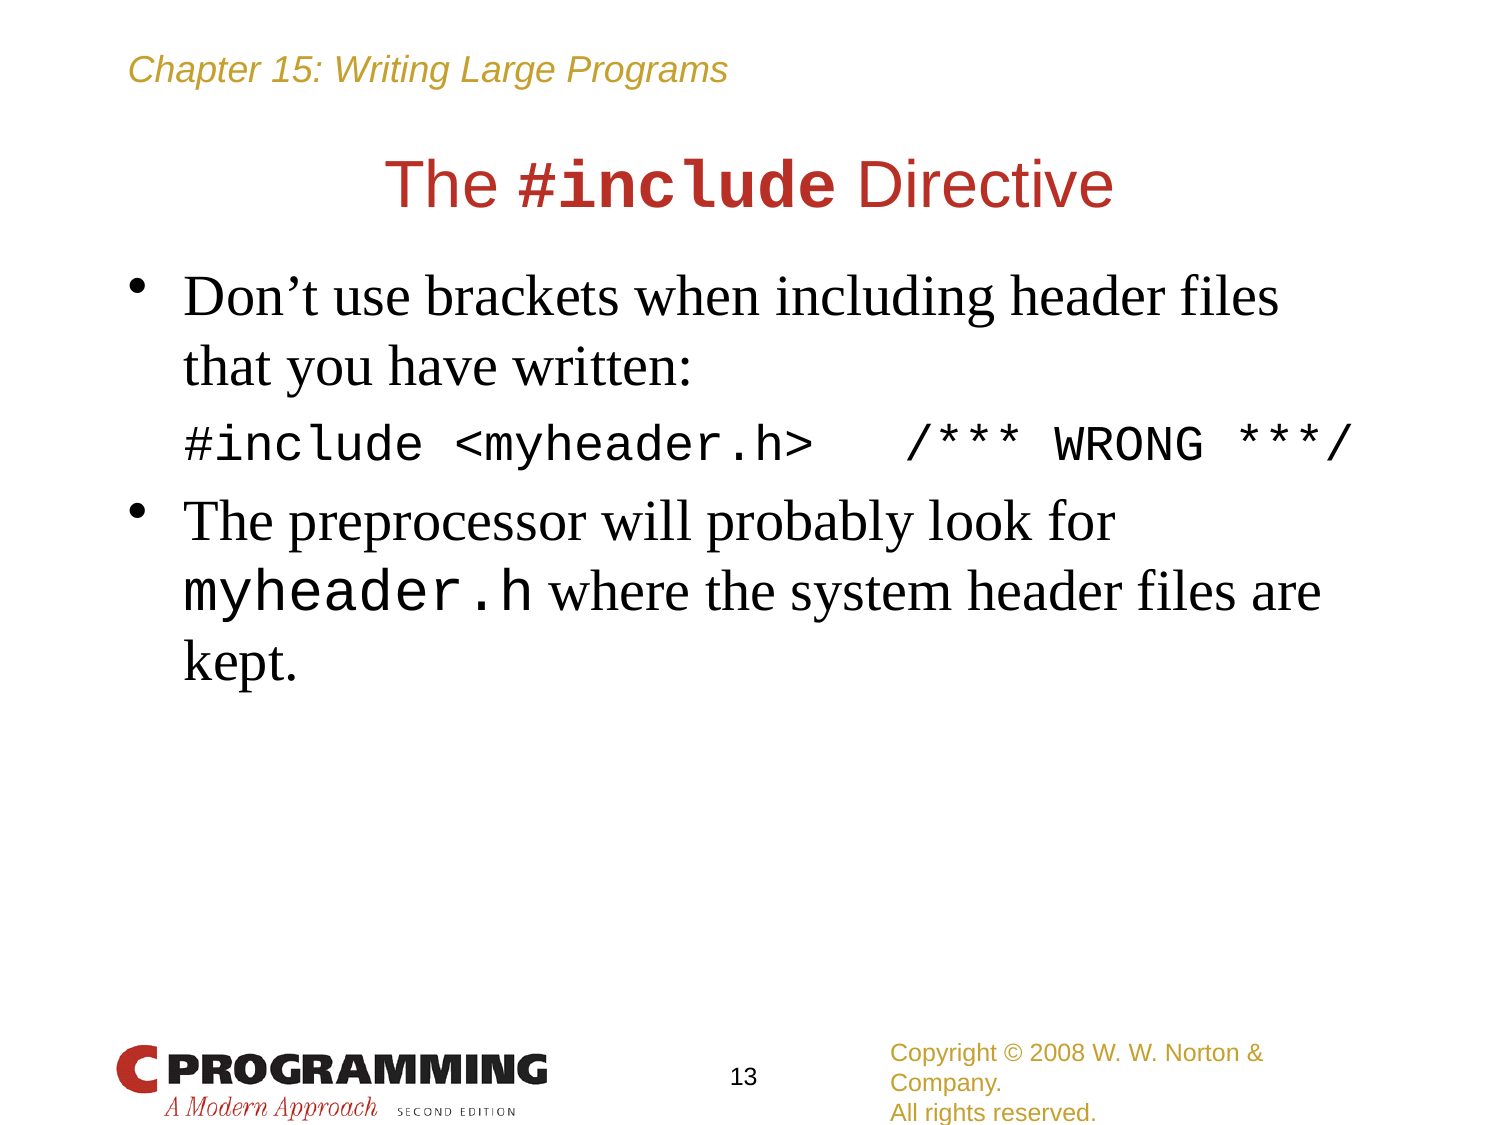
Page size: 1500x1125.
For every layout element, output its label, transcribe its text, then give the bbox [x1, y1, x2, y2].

list Don’t use brackets when including header files that you have written: #include <myheader.h> /*** WRONG ***/ The preprocessor will probably look for myheader.h where the system header files are kept. [112, 249, 1388, 1038]
title The #include Directive [112, 125, 1388, 238]
picture [112, 1041, 550, 1123]
slide_number 13 [687, 1049, 801, 1101]
footer Copyright © 2008 W. W. Norton & Company. All rights reserved. [874, 1043, 1388, 1119]
